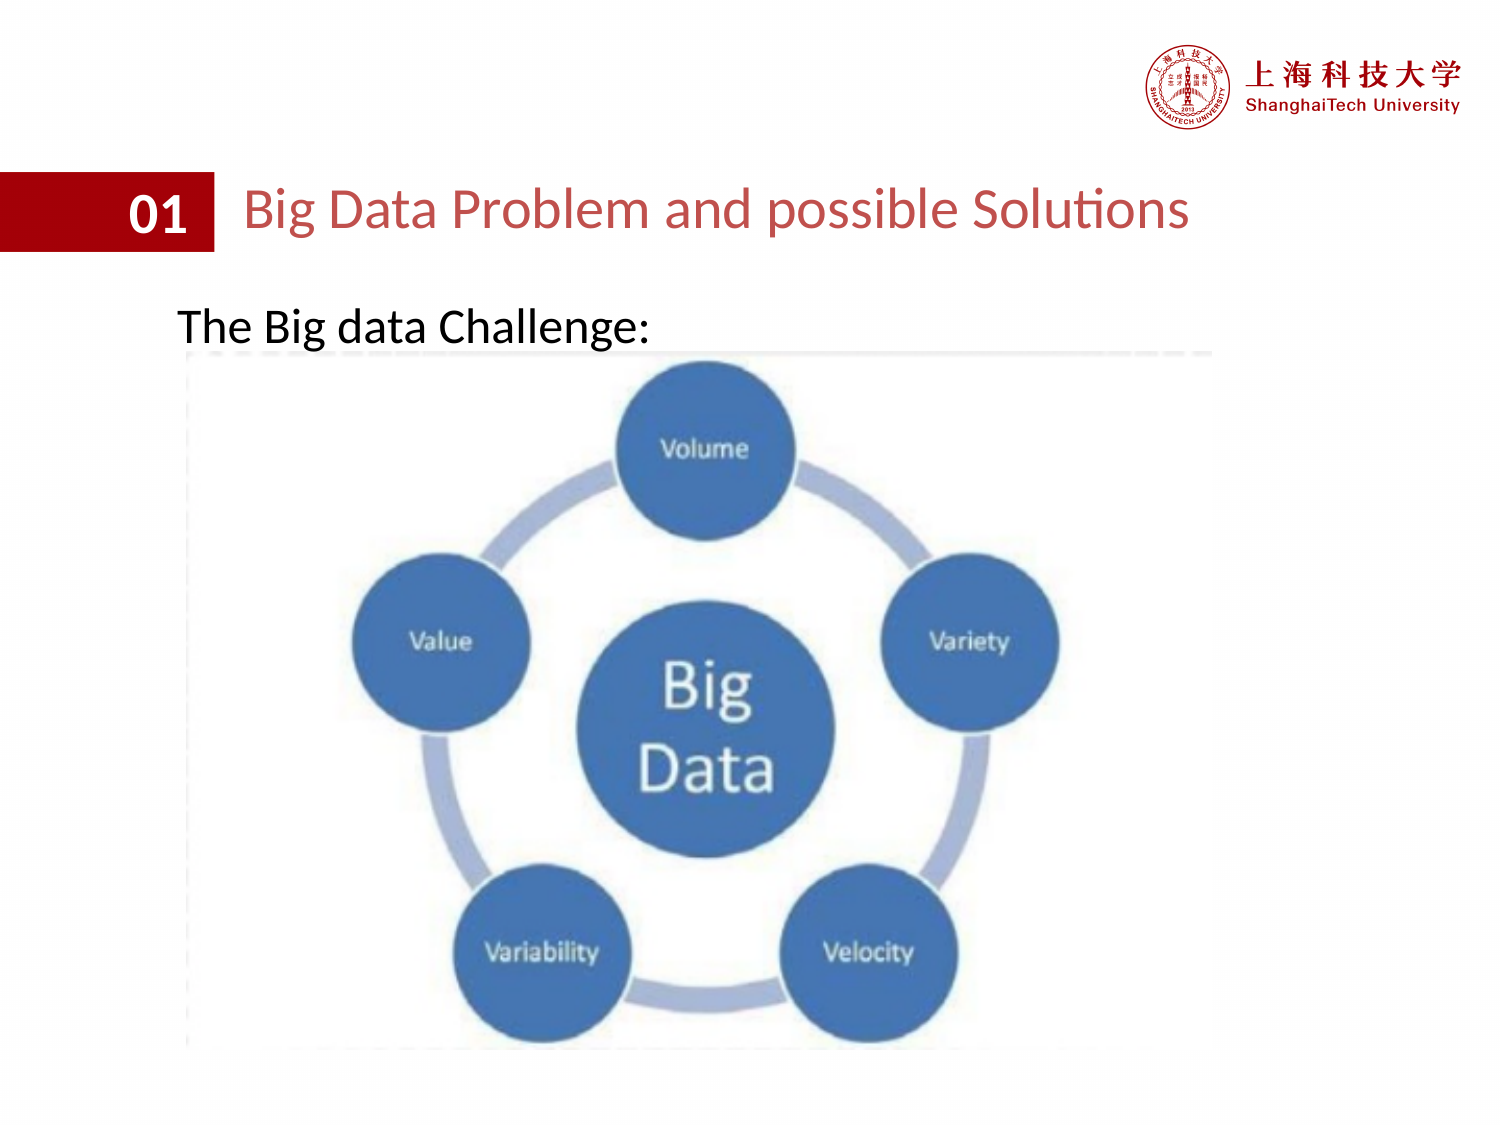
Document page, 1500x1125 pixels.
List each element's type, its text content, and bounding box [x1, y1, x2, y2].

text_box 01 [114, 167, 206, 253]
picture [0, 0, 1500, 1125]
text_box Big Data Problem and possible Solutions [228, 162, 1294, 248]
text_box The Big data Challenge: [162, 286, 667, 362]
